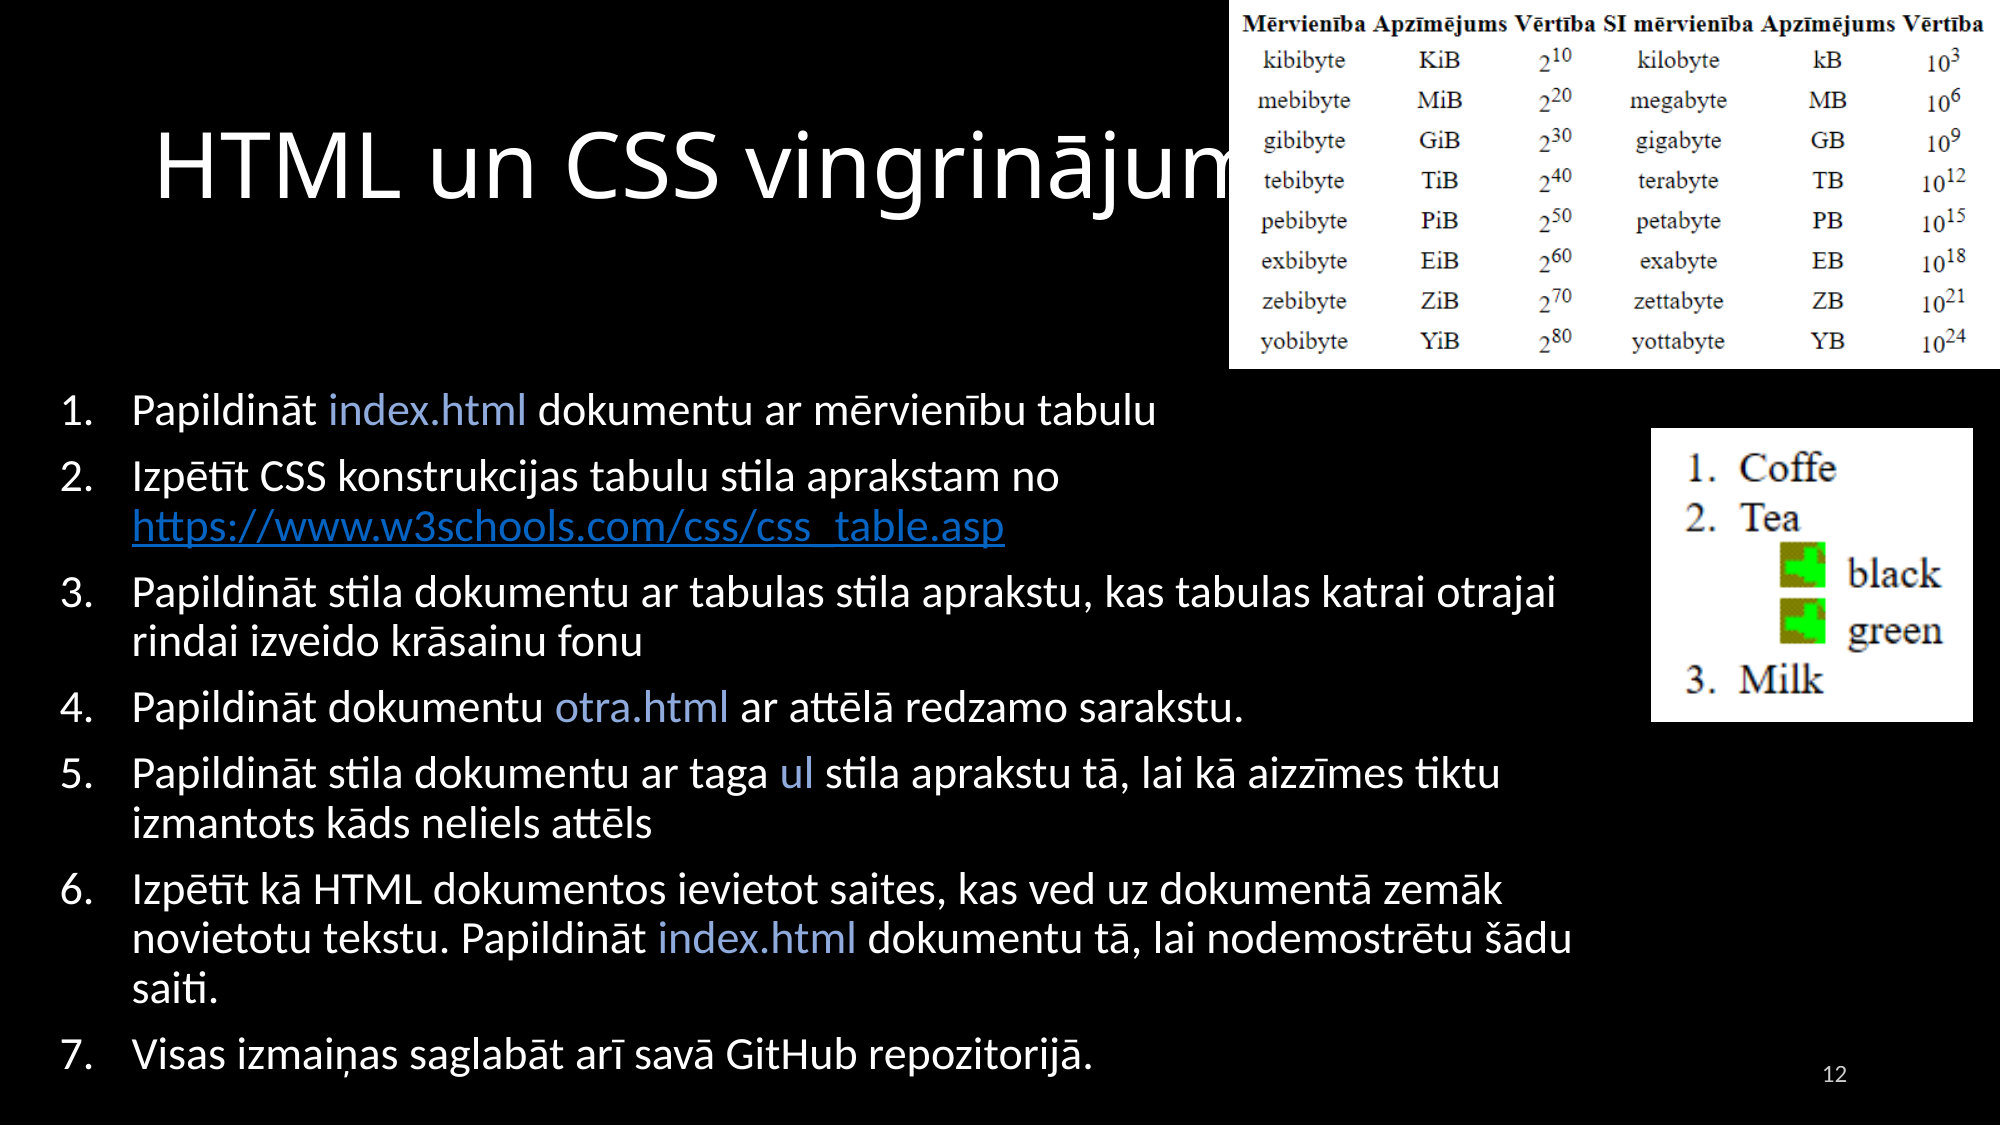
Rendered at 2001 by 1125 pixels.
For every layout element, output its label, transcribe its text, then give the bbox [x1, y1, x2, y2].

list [1229, 0, 2000, 369]
slide_number 12 [1412, 1042, 1863, 1103]
picture [1651, 428, 1973, 722]
list Papildināt index.html dokumentu ar mērvienību tabulu Izpētīt CSS konstrukcijas tabulu stila aprakstam no https://www.w3schools.com/css/css_table.asp Papildināt stila dokumentu ar tabulas stila aprakstu, kas tabulas katrai otrajai rindai izveido krāsainu fonu Papildināt dokumentu otra.html ar attēlā redzamo sarakstu. Papildināt stila dokumentu ar taga ul stila aprakstu tā, lai kā aizzīmes tiktu izmantots kāds neliels attēls Izpētīt kā HTML dokumentos ievietot saites, kas ved uz dokumentā zemāk novietotu tekstu. Papildināt index.html dokumentu tā, lai nodemostrētu šādu saiti. Visas izmaiņas saglabāt arī savā GitHub repozitorijā. [44, 378, 1669, 1093]
title HTML un CSS vingrinājumi [137, 59, 1229, 278]
